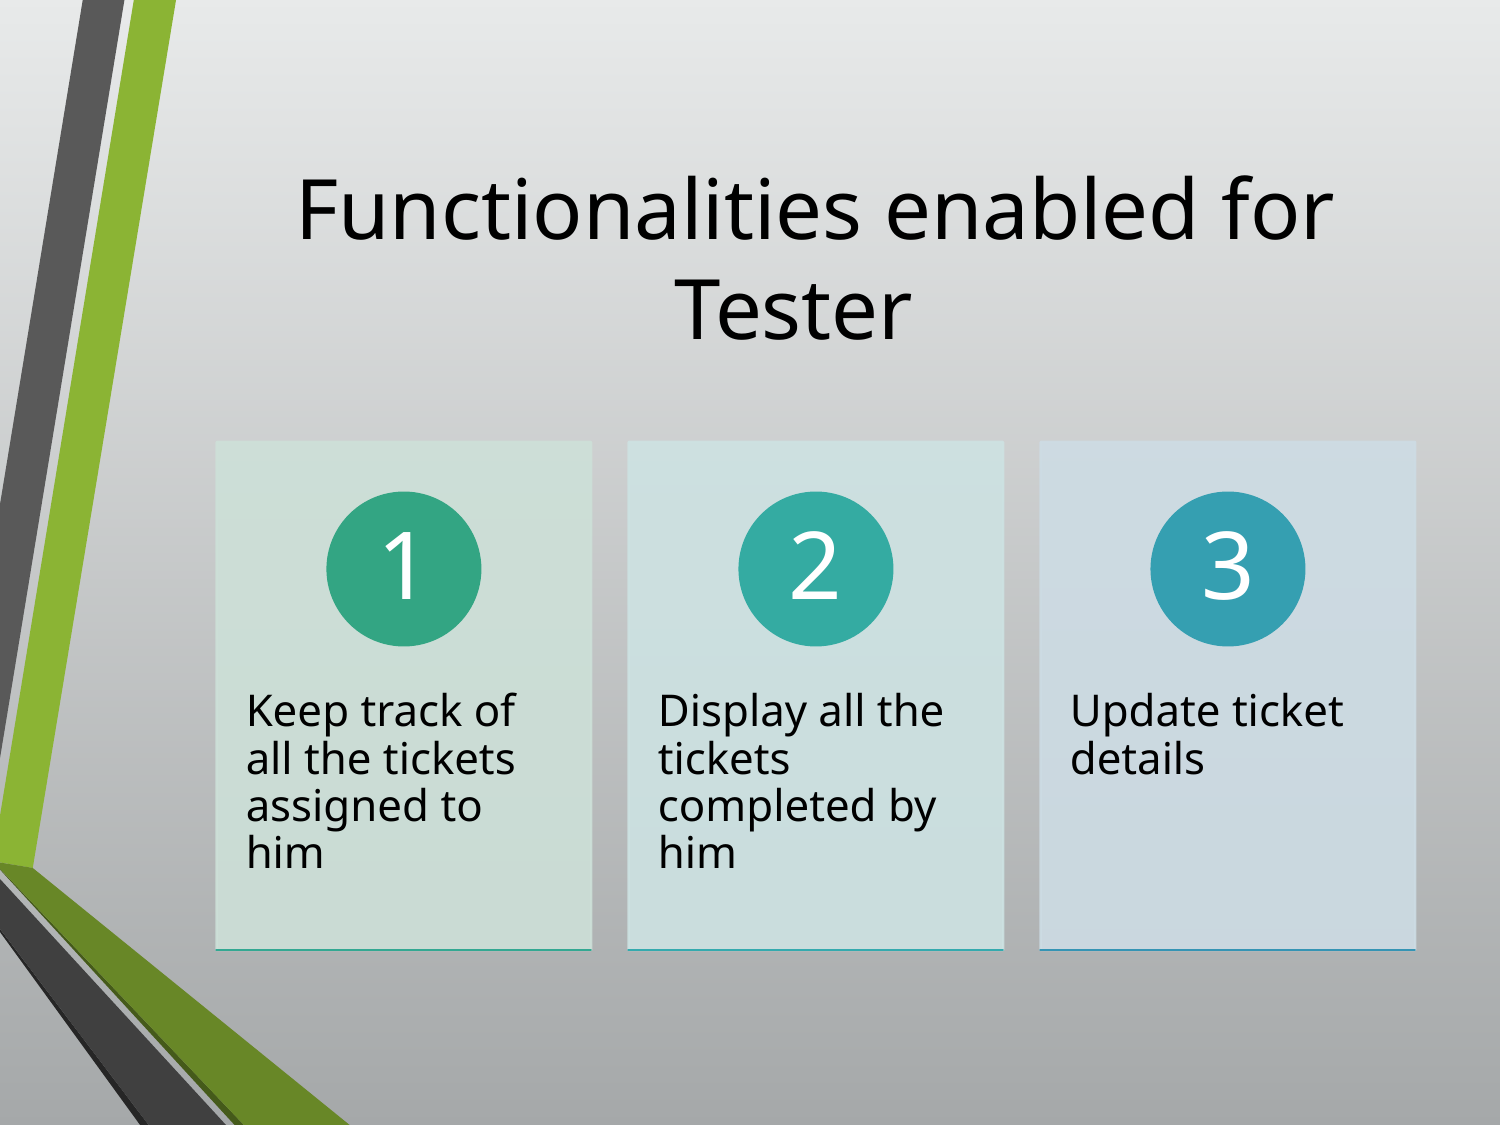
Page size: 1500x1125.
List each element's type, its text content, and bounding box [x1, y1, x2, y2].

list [216, 441, 1416, 951]
title Functionalities enabled for Tester [216, 112, 1416, 400]
